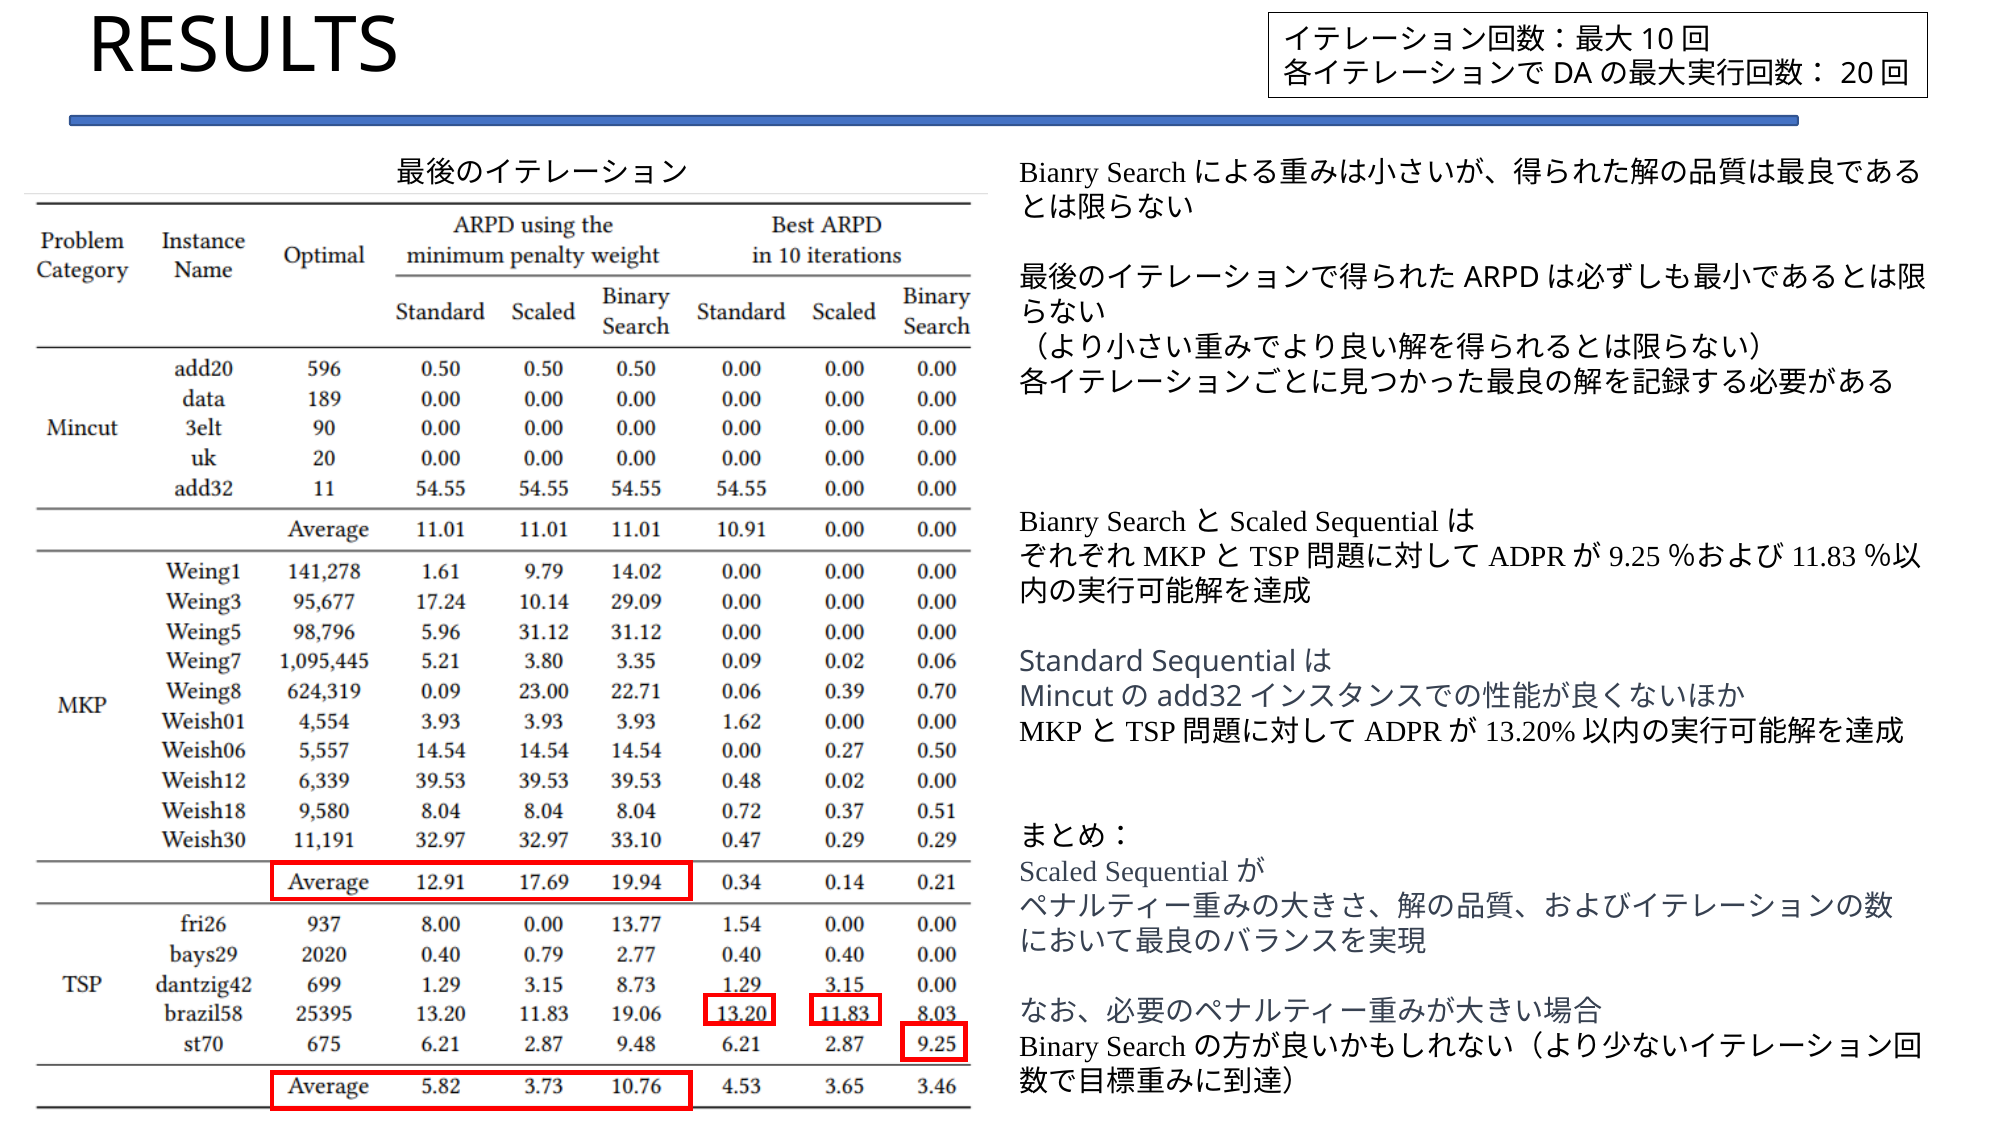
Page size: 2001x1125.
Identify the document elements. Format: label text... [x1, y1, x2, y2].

text_box Bianry Searchによる重みは小さいが、得られた解の品質は最良であるとは限らない 最後のイテレーションで得られたARPDは必ずしも最小であるとは限らない （より小さい重みでより良い解を得られるとは限らない） 各イテレーションごとに見つかった最良の解を記録する必要がある Bianry SearchとScaled Sequentialは ぞれぞれMKPとTSP問題に対してADPRが9.25％および11.83％以内の実行可能解を達成 Standard Sequentialは Mincutのadd32インスタンスでの性能が良くないほか MKPとTSP問題に対してADPRが13.20%以内の実行可能解を達成 まとめ： Scaled Sequentialが ペナルティー重みの大きさ、解の品質、およびイテレーションの数 において最良のバランスを実現 なお、必要のペナルティー重みが大きい場合 Binary Searchの方が良いかもしれない（より少ないイテレーション回数で目標重みに到達） [1004, 145, 1956, 1125]
title RESULTS [72, 0, 1800, 96]
text_box イテレーション回数：最大10回 各イテレーションでDAの最大実行回数：20回 [1268, 12, 1928, 98]
picture [24, 193, 988, 1125]
text_box 最後のイテレーション [382, 146, 704, 193]
text_box [68, 114, 1799, 127]
